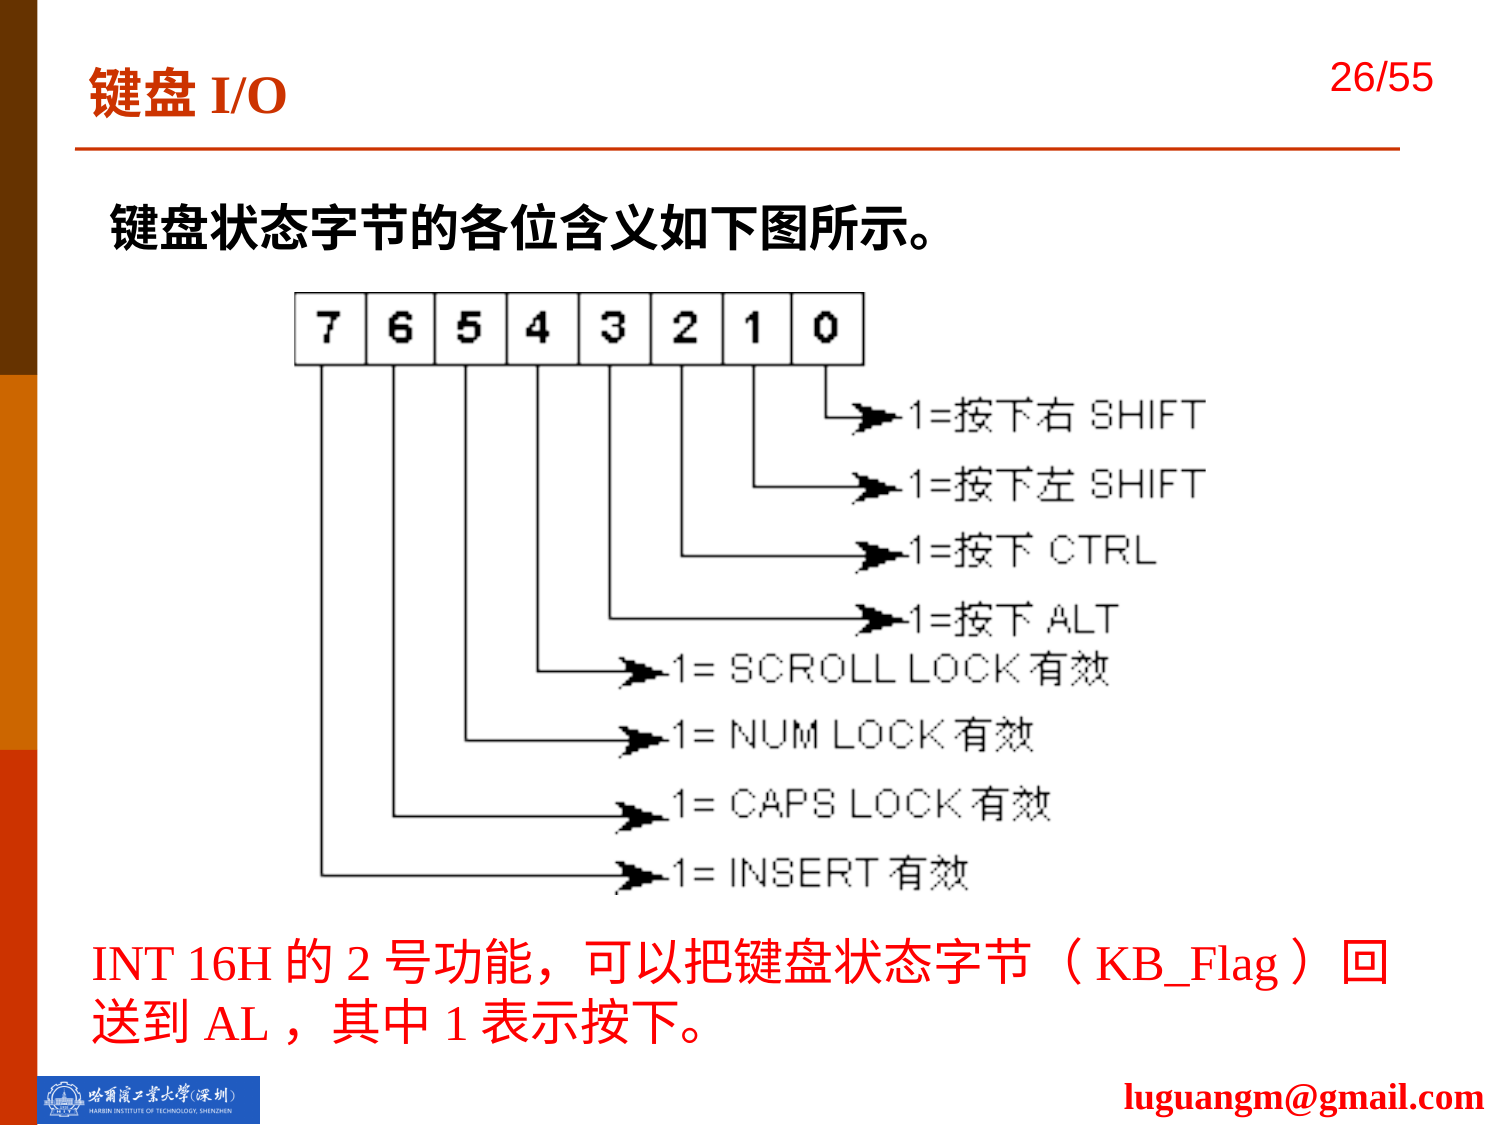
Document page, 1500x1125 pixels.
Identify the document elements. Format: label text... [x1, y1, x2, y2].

picture [294, 292, 1206, 896]
text_box 键盘I/O [74, 52, 1123, 132]
text_box INT 16H的2号功能，可以把键盘状态字节（KB_Flag）回送到AL，其中1表示按下。 [76, 922, 1424, 1058]
text_box 键盘状态字节的各位含义如下图所示。 [94, 189, 1217, 265]
picture [37, 1076, 260, 1124]
